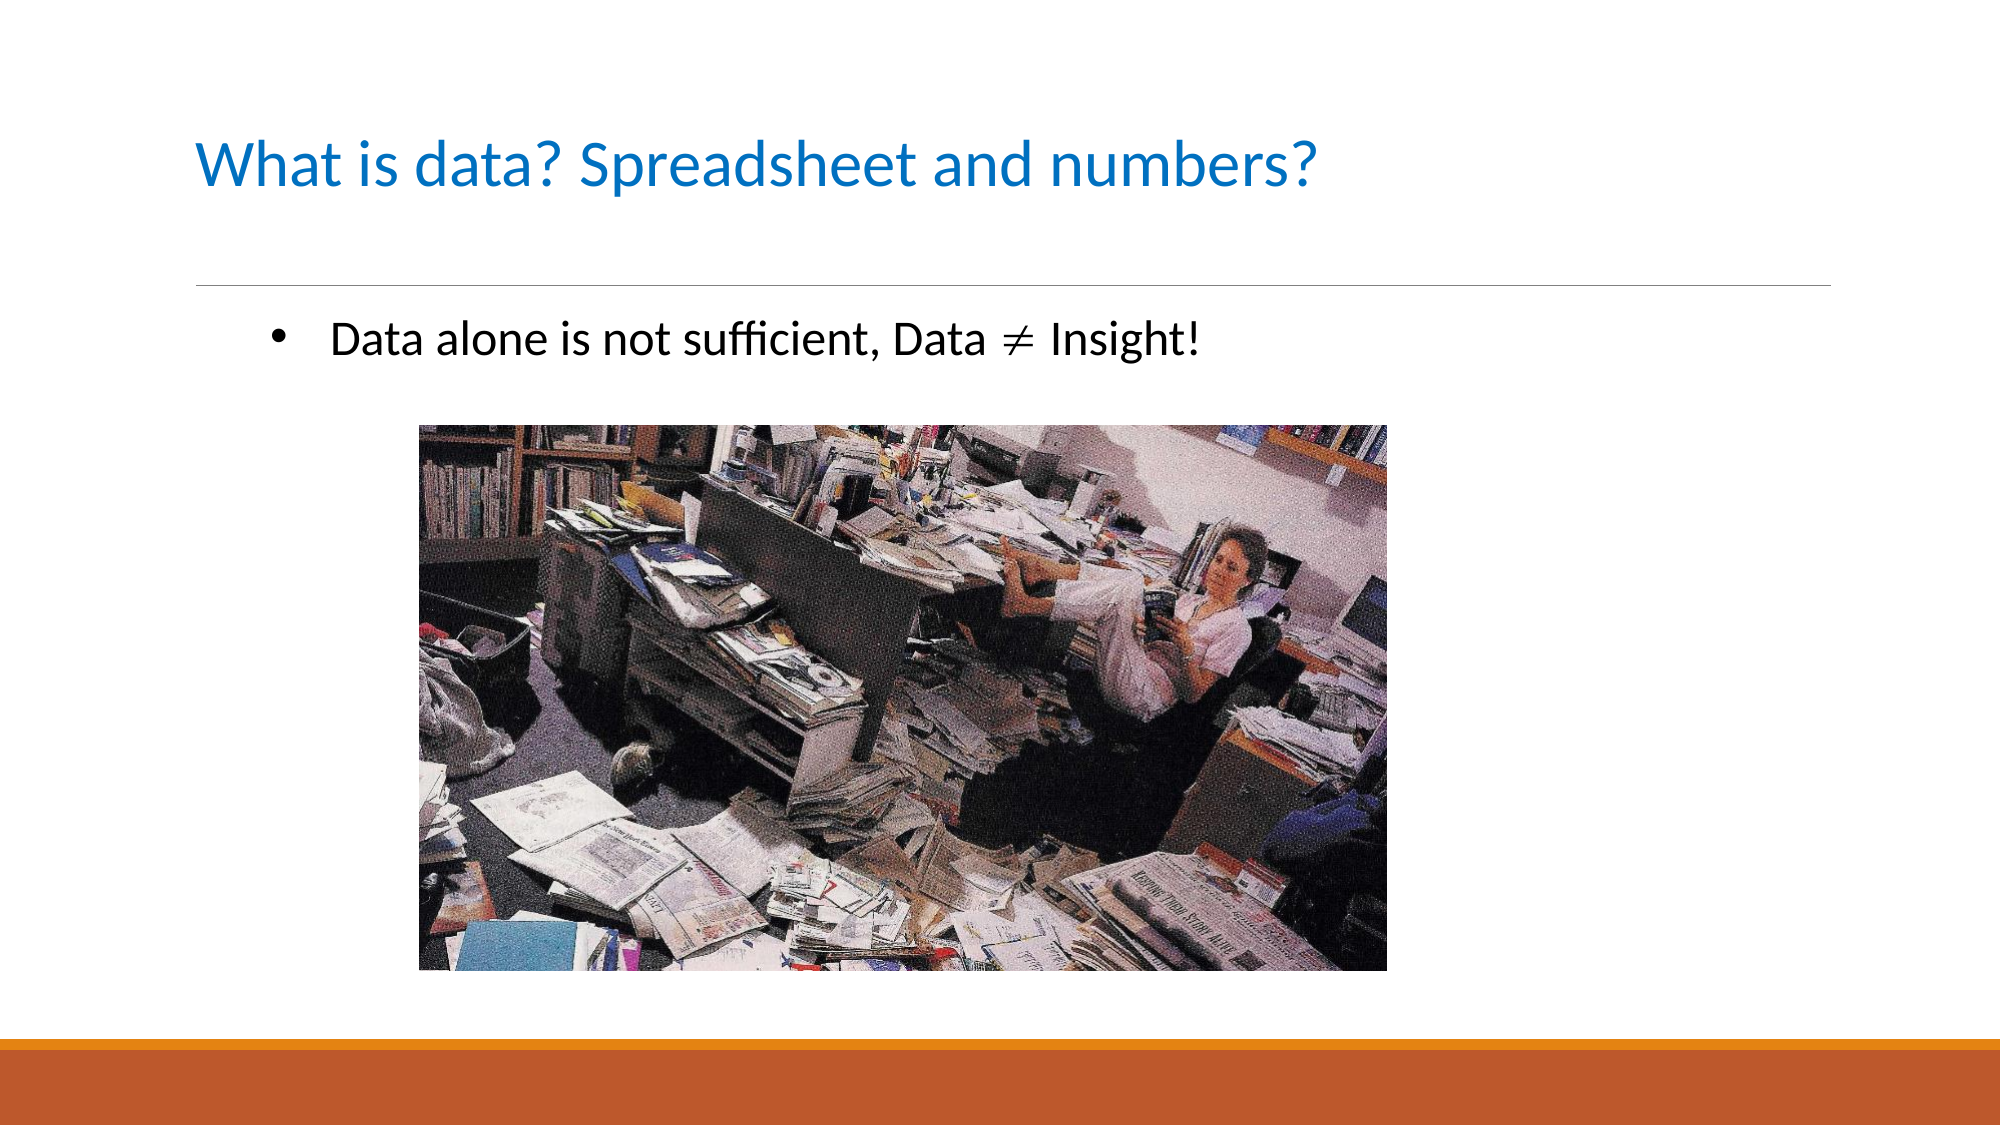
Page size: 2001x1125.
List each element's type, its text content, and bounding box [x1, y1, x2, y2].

title What is data? Spreadsheet and numbers? [180, 47, 1830, 285]
list Data alone is not sufficient, Data  Insight! [180, 298, 1830, 426]
picture [419, 425, 1387, 972]
